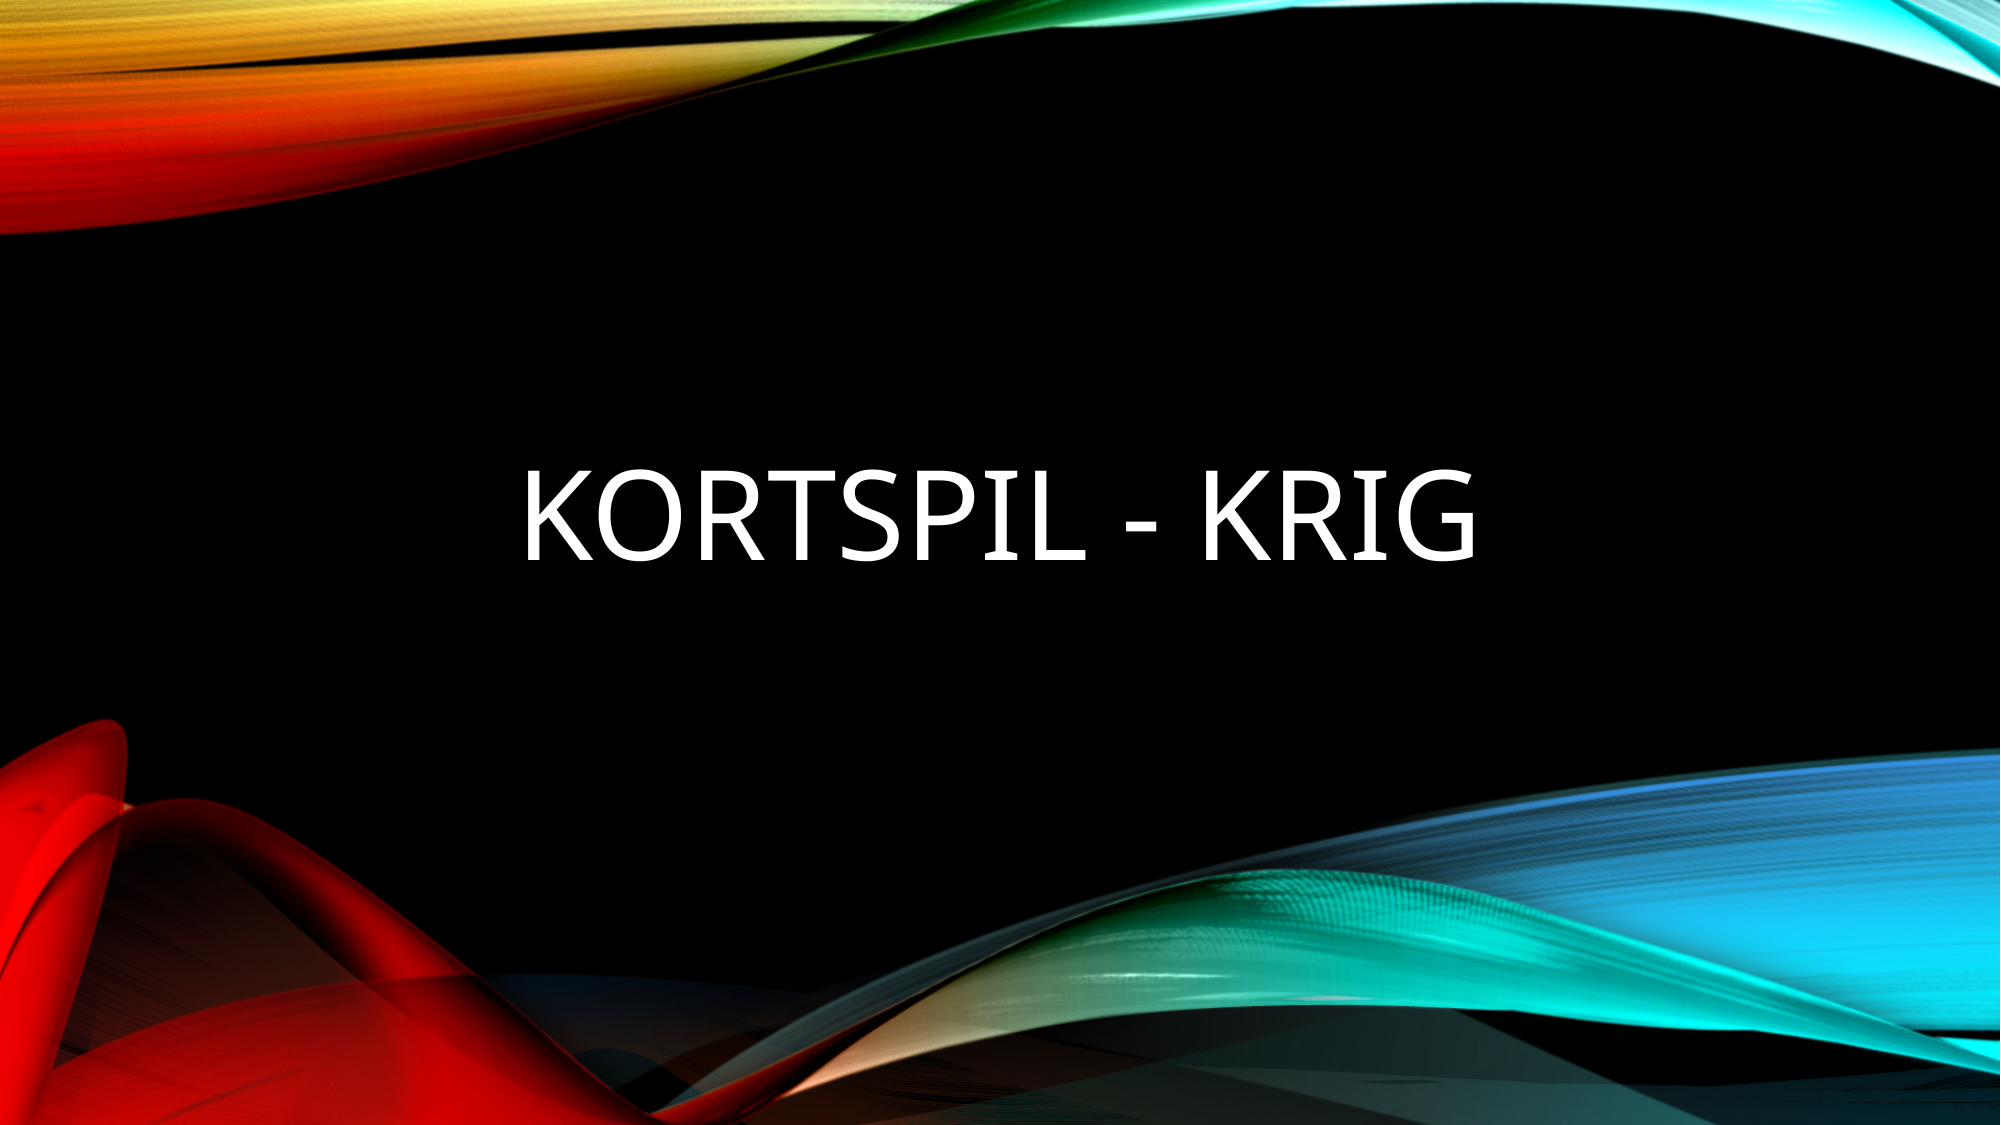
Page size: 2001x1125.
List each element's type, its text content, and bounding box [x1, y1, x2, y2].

picture [0, 0, 2000, 237]
picture [0, 717, 2000, 1125]
title Kortspil - KRIG [225, 295, 1775, 596]
